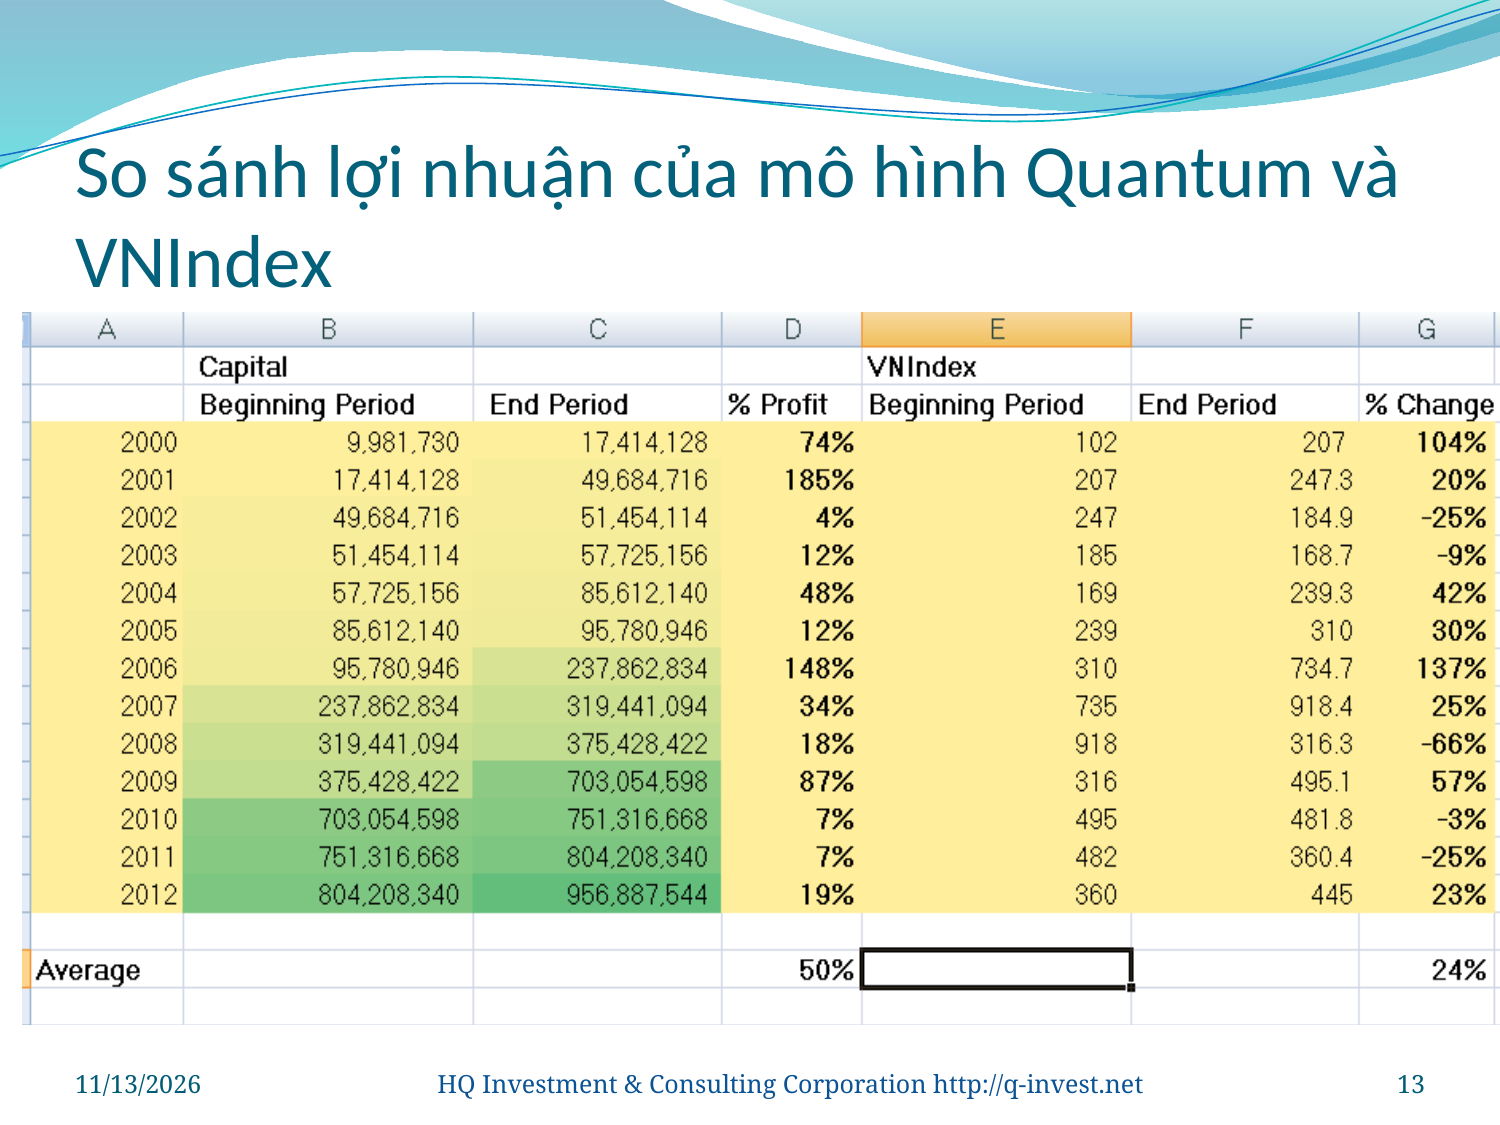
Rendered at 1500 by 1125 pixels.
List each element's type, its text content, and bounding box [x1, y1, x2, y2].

picture [21, 312, 1500, 1026]
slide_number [75, 1042, 425, 1103]
footer HQ Investment & Consulting Corporation http://q-invest.net [437, 1042, 1213, 1103]
slide_number 13 [1299, 1042, 1425, 1103]
title So sánh lợi nhuận của mô hình Quantum và VNIndex [75, 115, 1463, 303]
